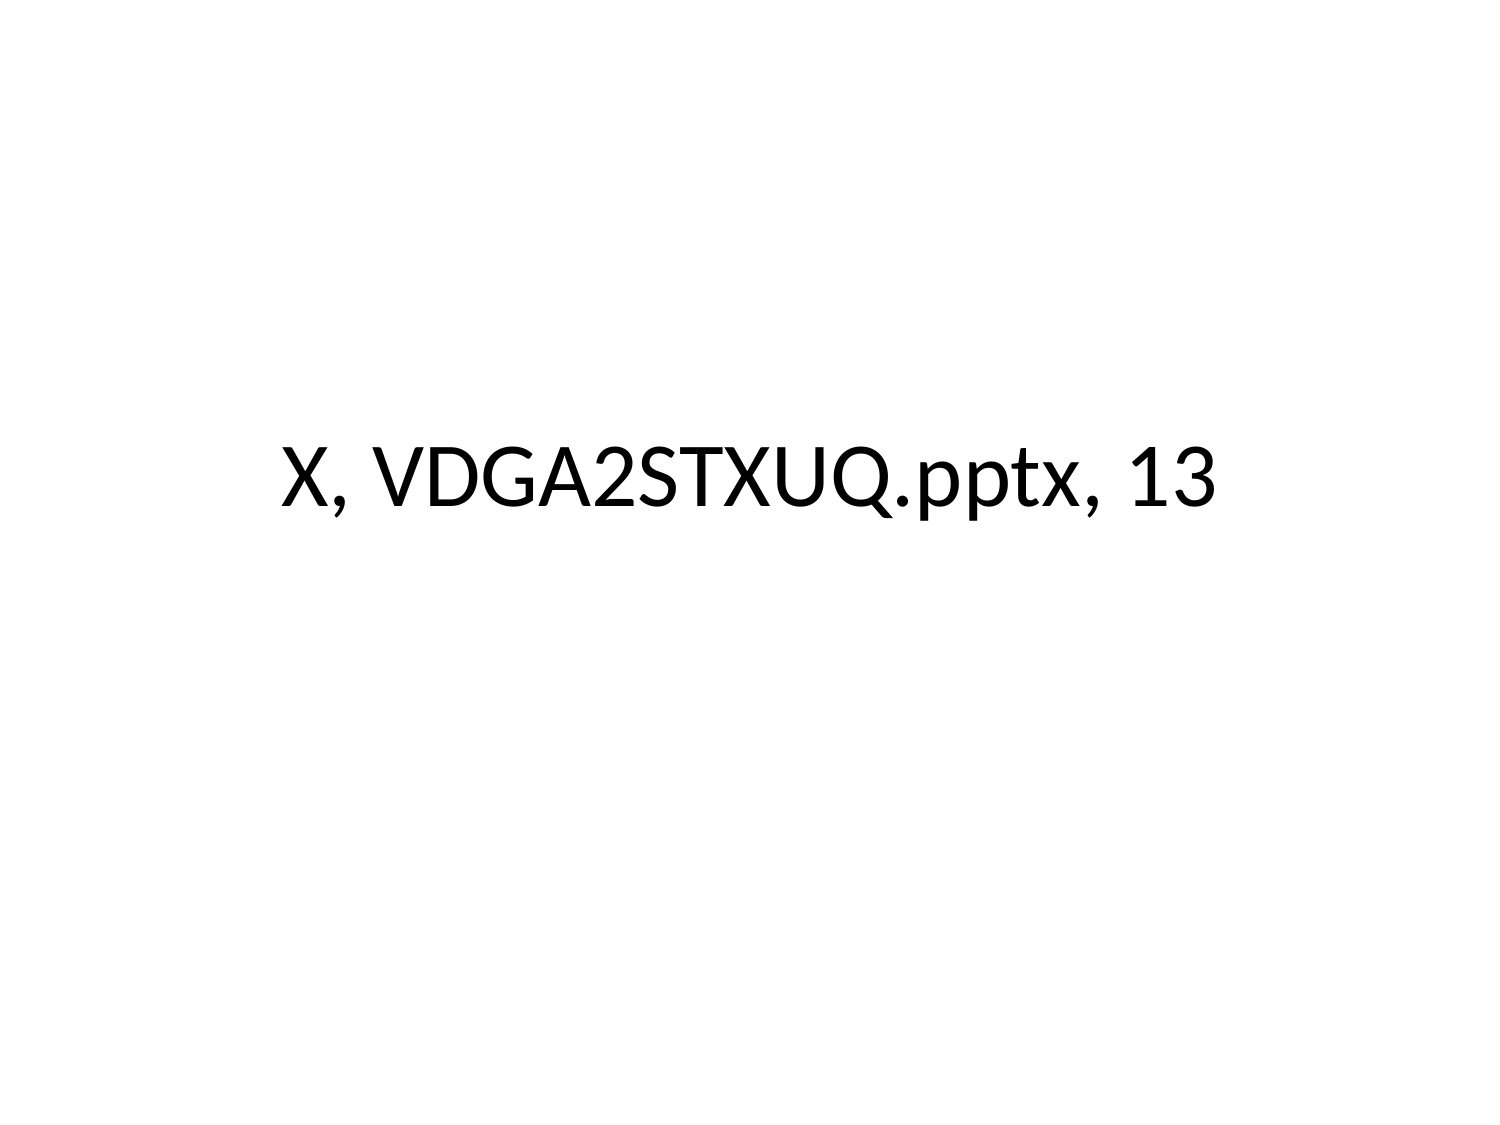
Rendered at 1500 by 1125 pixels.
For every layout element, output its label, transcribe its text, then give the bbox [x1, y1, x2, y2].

title X, VDGA2STXUQ.pptx, 13 [112, 349, 1388, 591]
